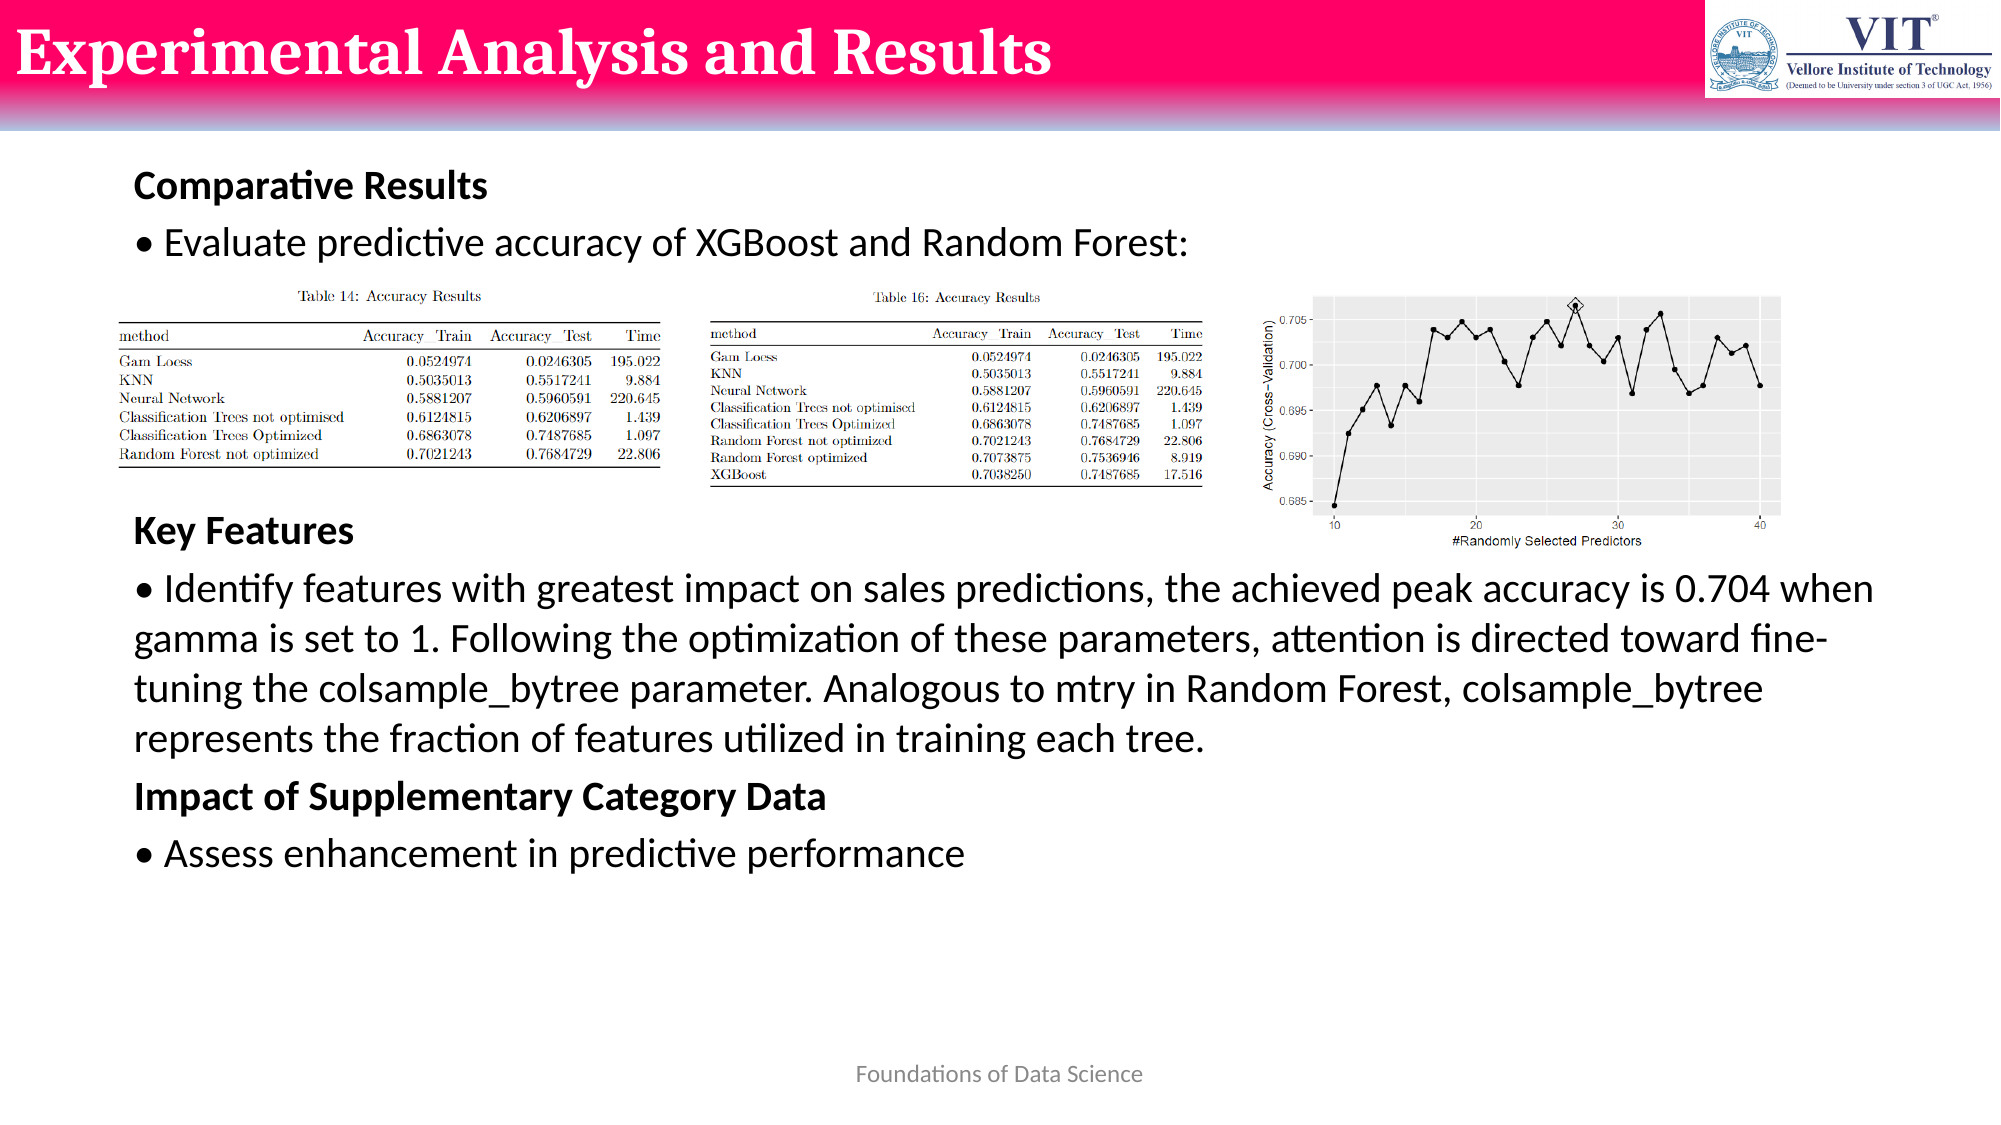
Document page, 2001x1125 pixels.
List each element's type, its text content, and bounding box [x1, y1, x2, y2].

picture [99, 267, 1829, 561]
text_box Experimental Analysis and Results [0, 0, 2000, 131]
picture [1705, 0, 2000, 98]
footer Foundations of Data Science [683, 1042, 1317, 1103]
list Comparative Results • Evaluate predictive accuracy of XGBoost and Random Forest: Key Features • Identify features with greatest impact on sales predictions, the achieved peak accuracy is 0.704 when gamma is set to 1. Following the optimization of these parameters, attention is directed toward fine-tuning the colsample_bytree parameter. Analogous to mtry in Random Forest, colsample_bytree represents the fraction of features utilized in training each tree. Impact of Supplementary Category Data • Assess enhancement in predictive performance [99, 149, 1900, 1043]
